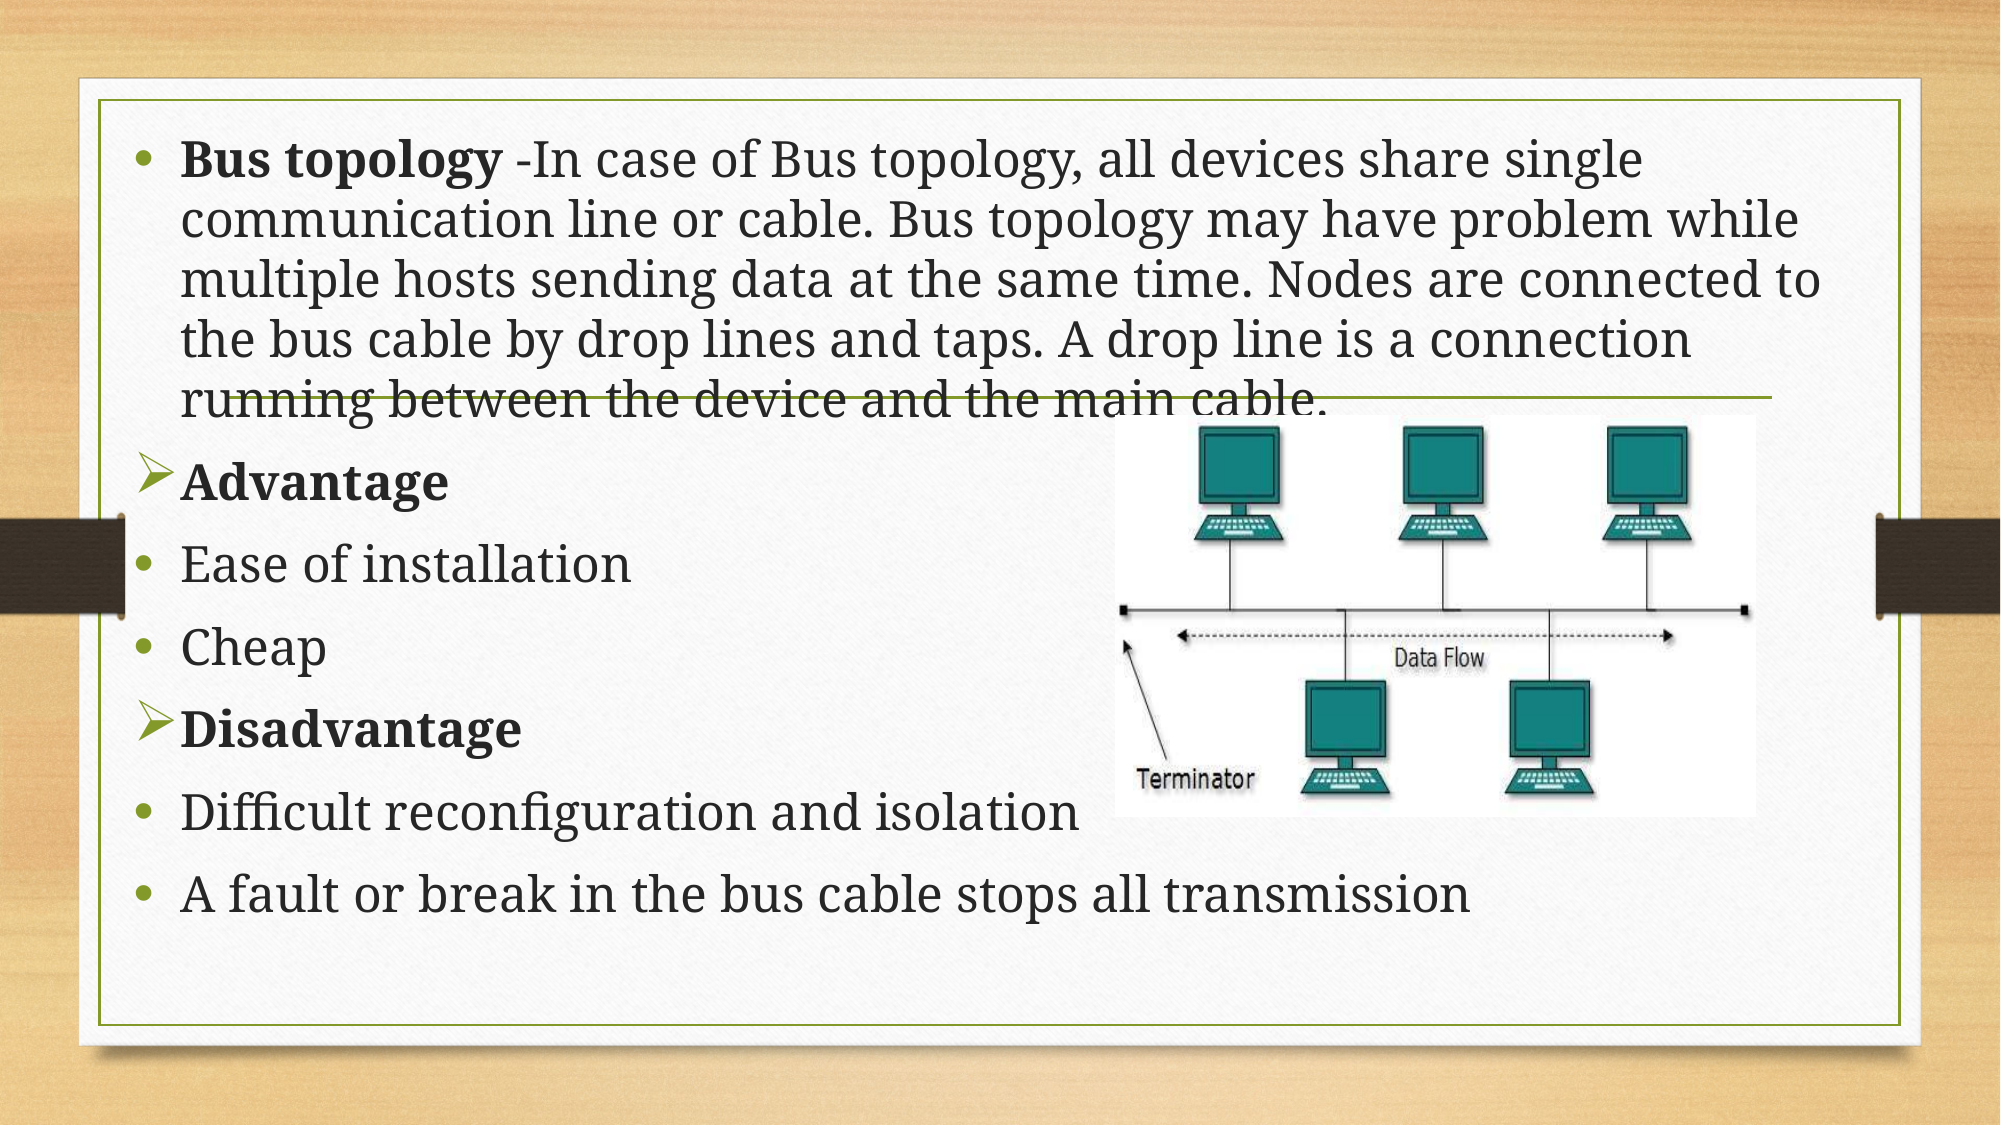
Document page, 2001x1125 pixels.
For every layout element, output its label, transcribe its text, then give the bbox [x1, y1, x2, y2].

list Bus topology -In case of Bus topology, all devices share single communication line or cable. Bus topology may have problem while multiple hosts sending data at the same time. Nodes are connected to the bus cable by drop lines and taps. A drop line is a connection running between the device and the main cable. Advantage Ease of installation Cheap Disadvantage Difficult reconfiguration and isolation A fault or break in the bus cable stops all transmission [118, 120, 1844, 996]
picture [0, 0, 2001, 1125]
